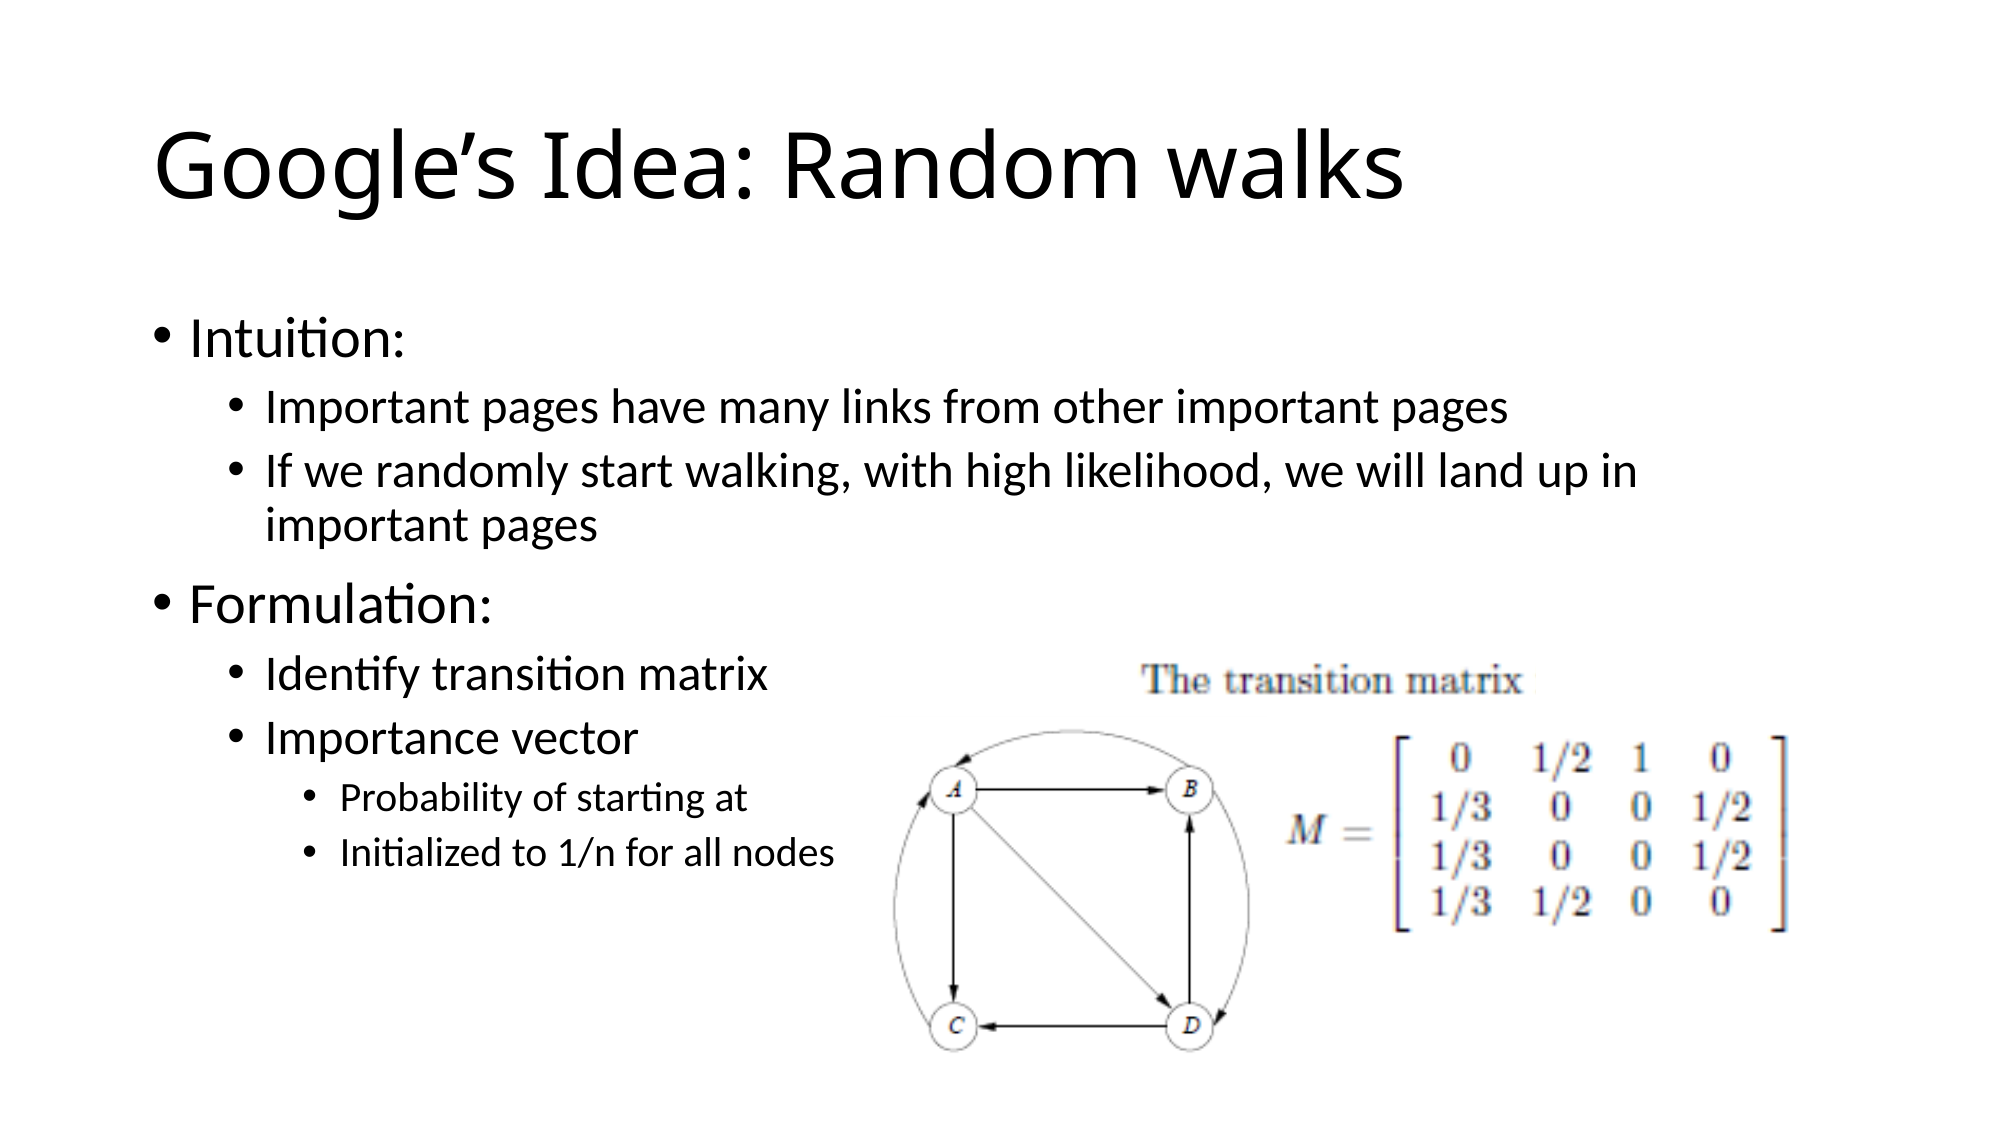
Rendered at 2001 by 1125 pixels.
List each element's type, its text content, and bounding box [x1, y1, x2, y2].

picture [879, 715, 1267, 1070]
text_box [1133, 626, 1821, 956]
title Google’s Idea: Random walks [137, 59, 1863, 278]
